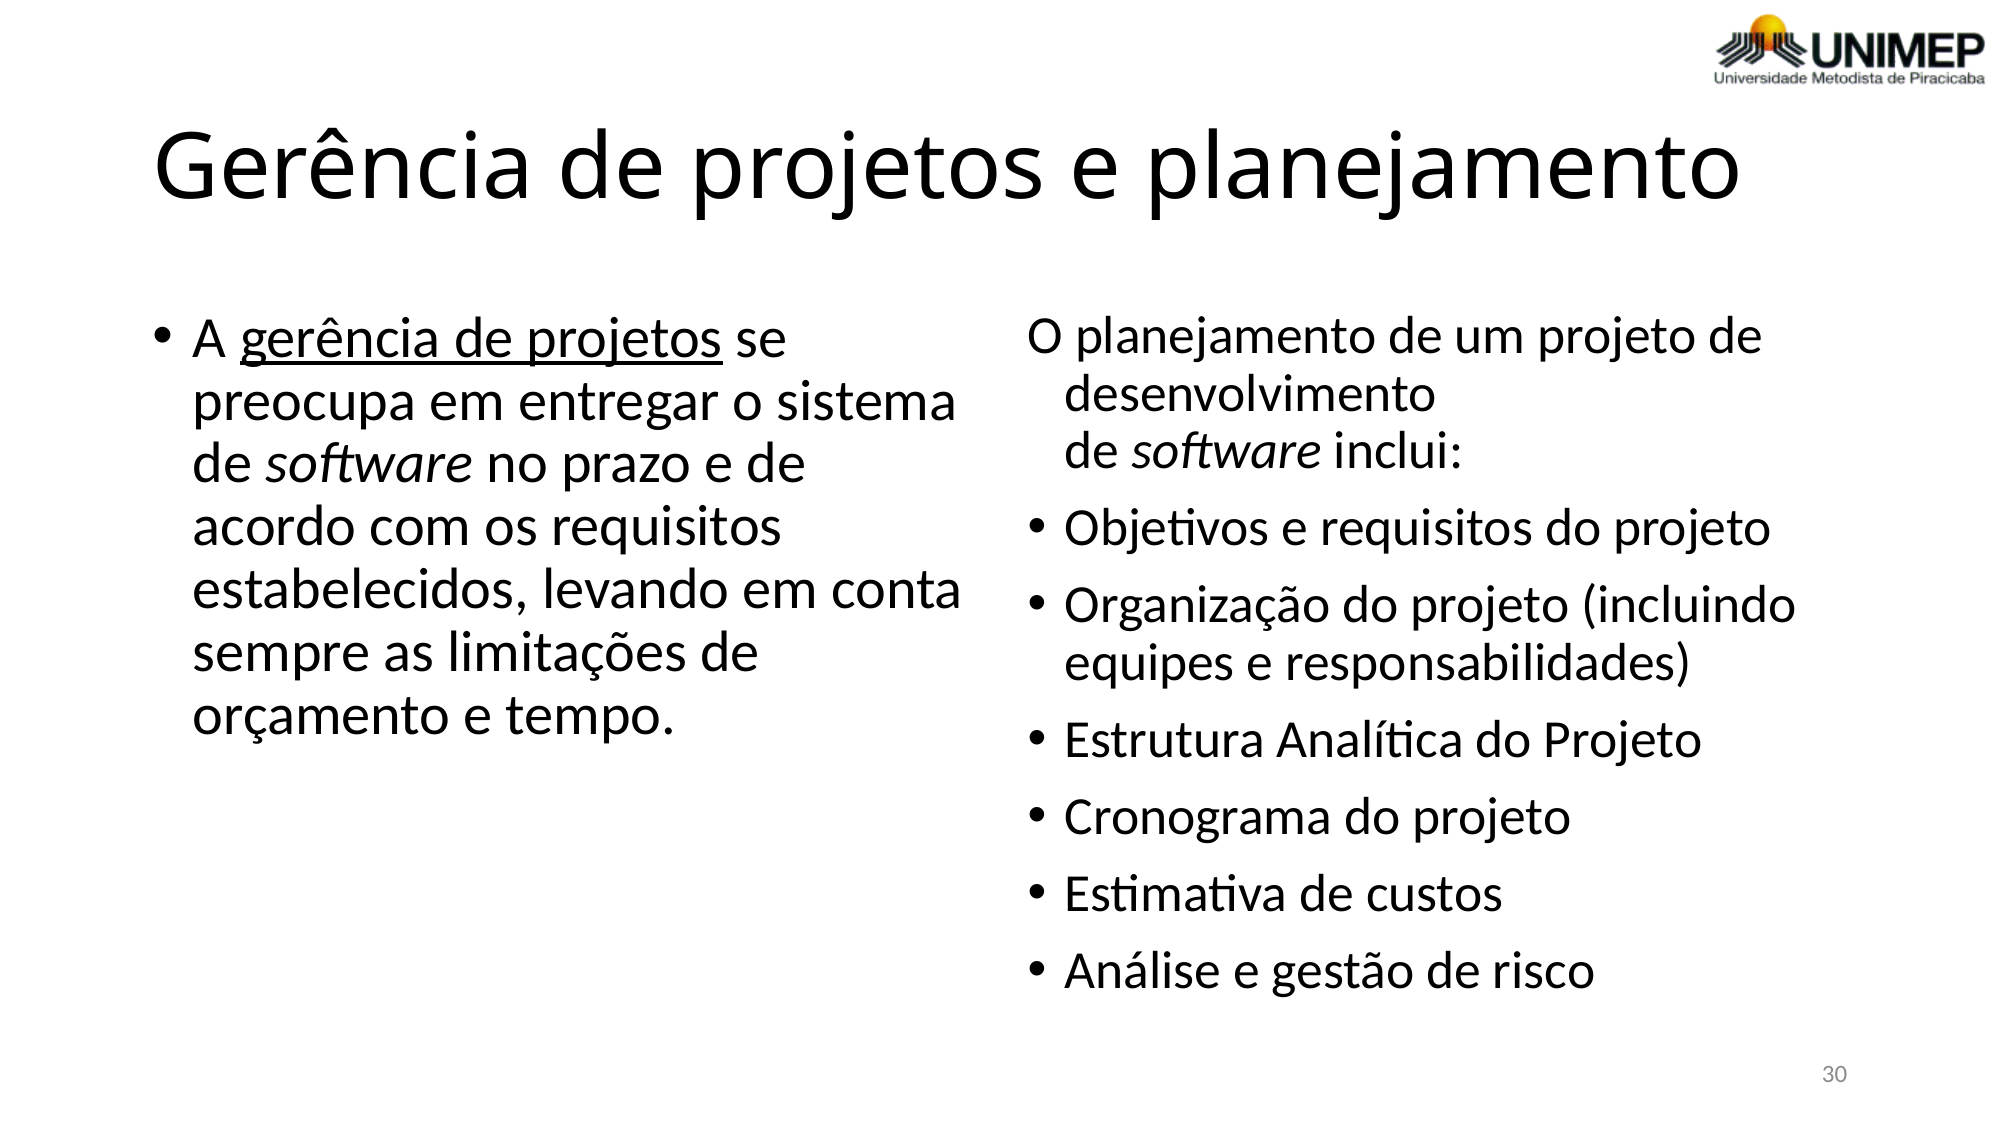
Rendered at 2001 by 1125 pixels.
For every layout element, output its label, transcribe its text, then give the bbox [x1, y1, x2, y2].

picture [1709, 12, 1991, 88]
title Gerência de projetos e planejamento [137, 59, 1863, 278]
list A gerência de projetos se preocupa em entregar o sistema de software no prazo e de acordo com os requisitos estabelecidos, levando em conta sempre as limitações de orçamento e tempo. [137, 299, 988, 1014]
slide_number 30 [1412, 1042, 1863, 1103]
list O planejamento de um projeto de desenvolvimento de software inclui: Objetivos e requisitos do projeto Organização do projeto (incluindo equipes e responsabilidades) Estrutura Analítica do Projeto Cronograma do projeto Estimativa de custos Análise e gestão de risco [1012, 299, 1863, 1014]
